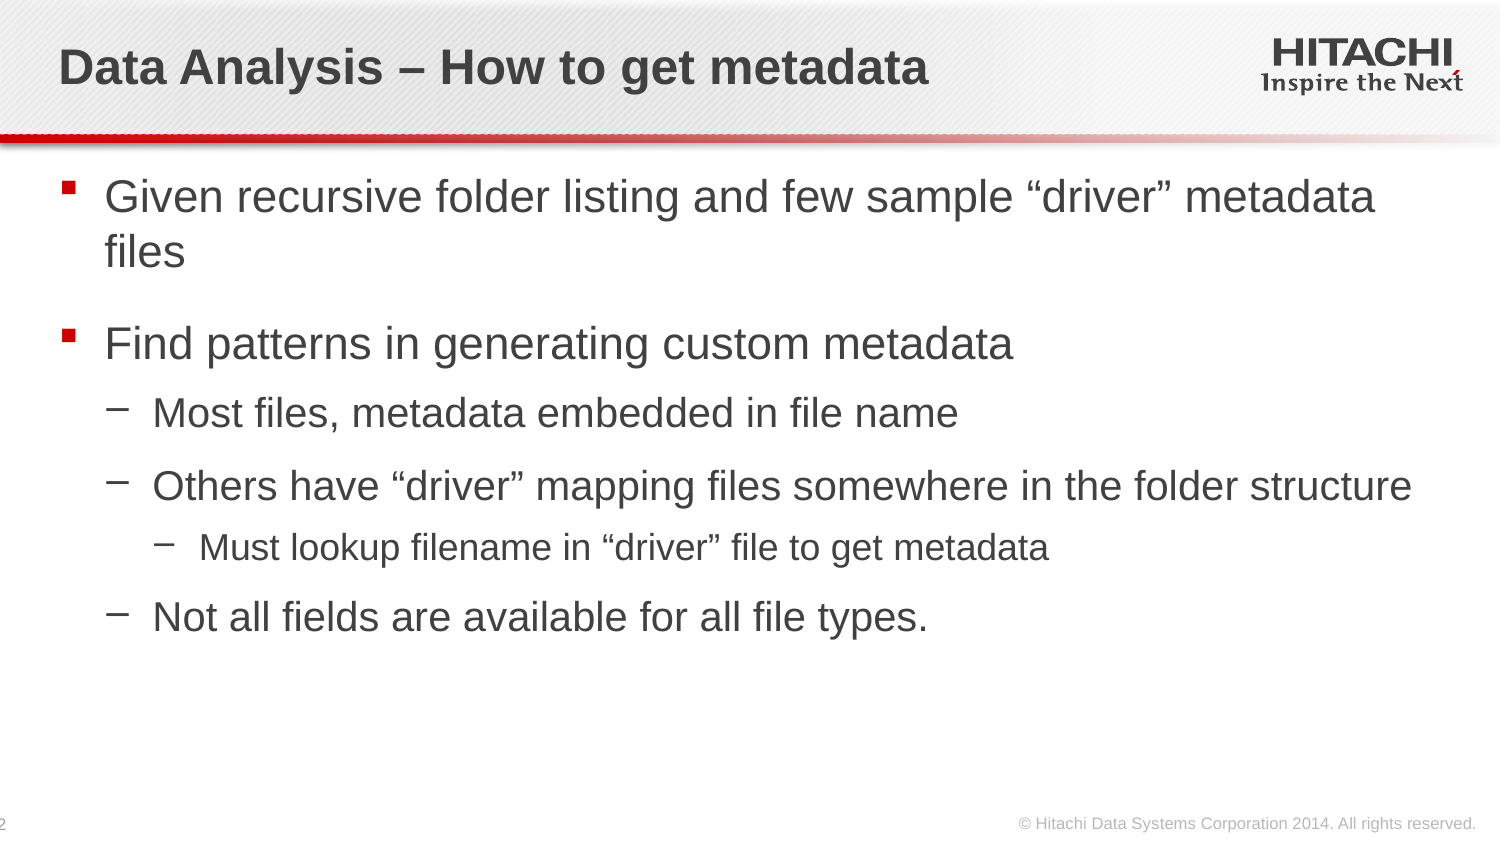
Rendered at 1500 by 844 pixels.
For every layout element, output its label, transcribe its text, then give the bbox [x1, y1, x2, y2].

title Data Analysis – How to get metadata [43, 8, 1200, 129]
list Given recursive folder listing and few sample “driver” metadata files Find patterns in generating custom metadata Most files, metadata embedded in file name Others have “driver” mapping files somewhere in the folder structure Must lookup filename in “driver” file to get metadata Not all fields are available for all file types. [43, 158, 1452, 659]
